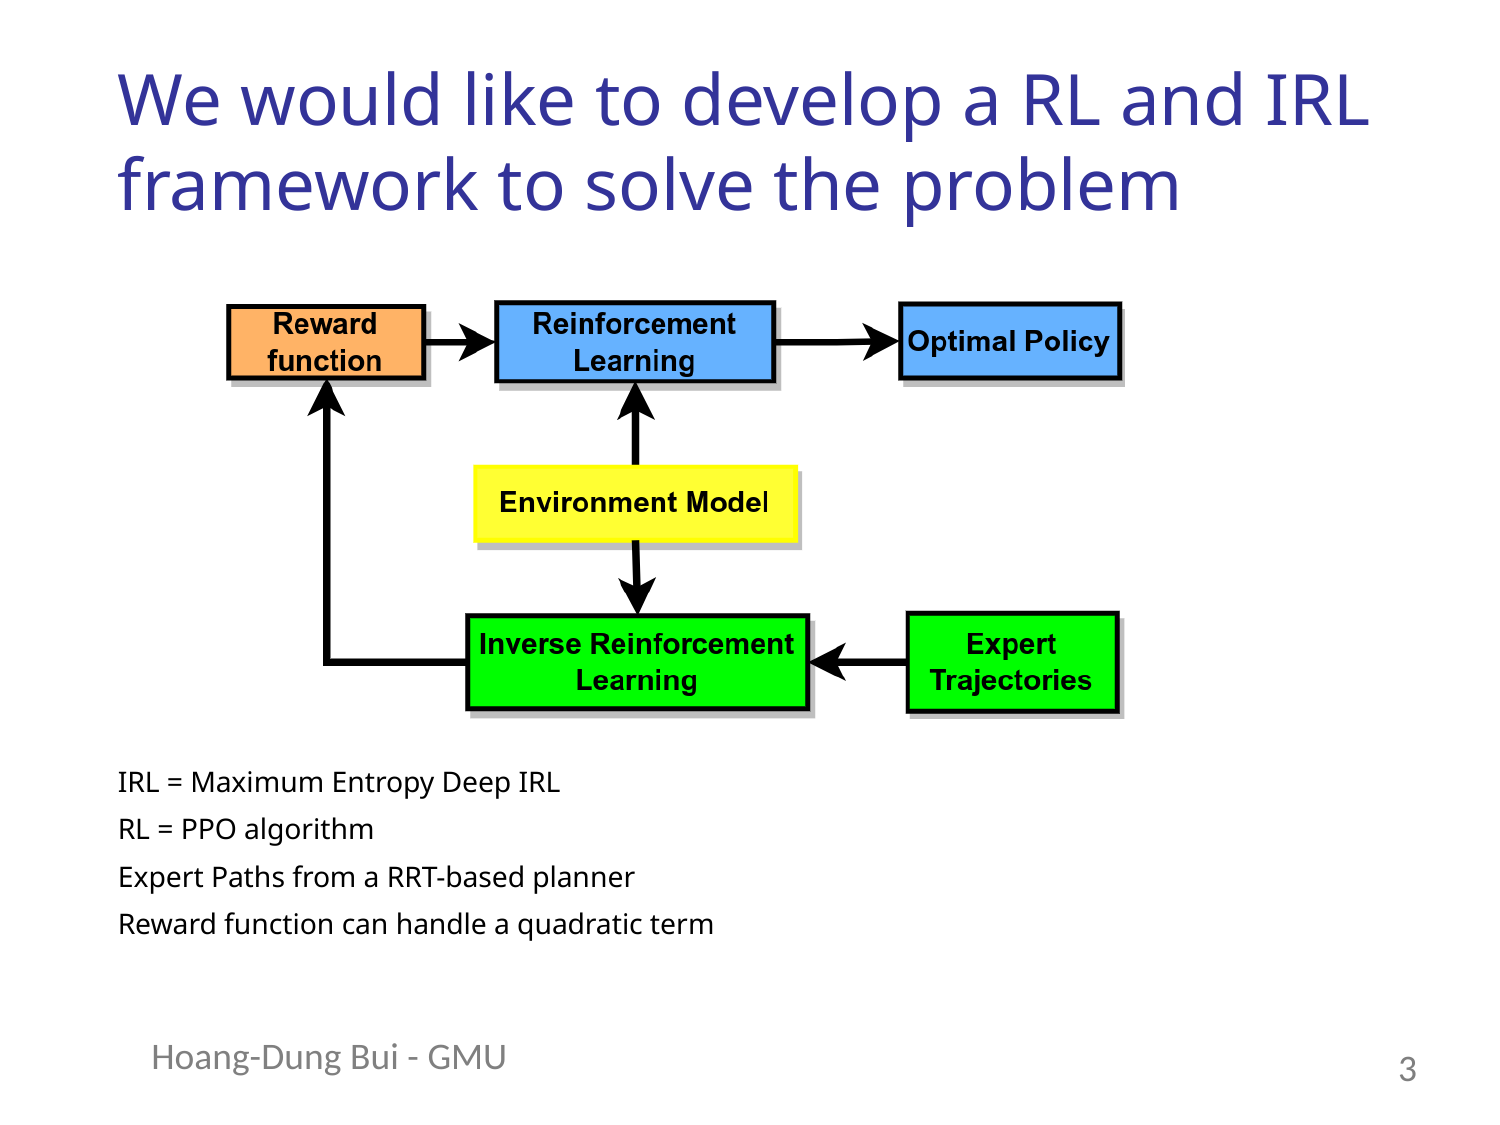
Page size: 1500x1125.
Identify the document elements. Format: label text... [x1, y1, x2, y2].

text_box Hoang-Dung Bui - GMU [33, 1024, 626, 1085]
text_box <number> [1094, 1036, 1432, 1096]
title We would like to develop a RL and IRL framework to solve the problem [103, 30, 1486, 248]
picture [224, 299, 1126, 719]
list IRL = Maximum Entropy Deep IRL RL = PPO algorithm Expert Paths from a RRT-based planner Reward function can handle a quadratic term [103, 750, 1397, 950]
